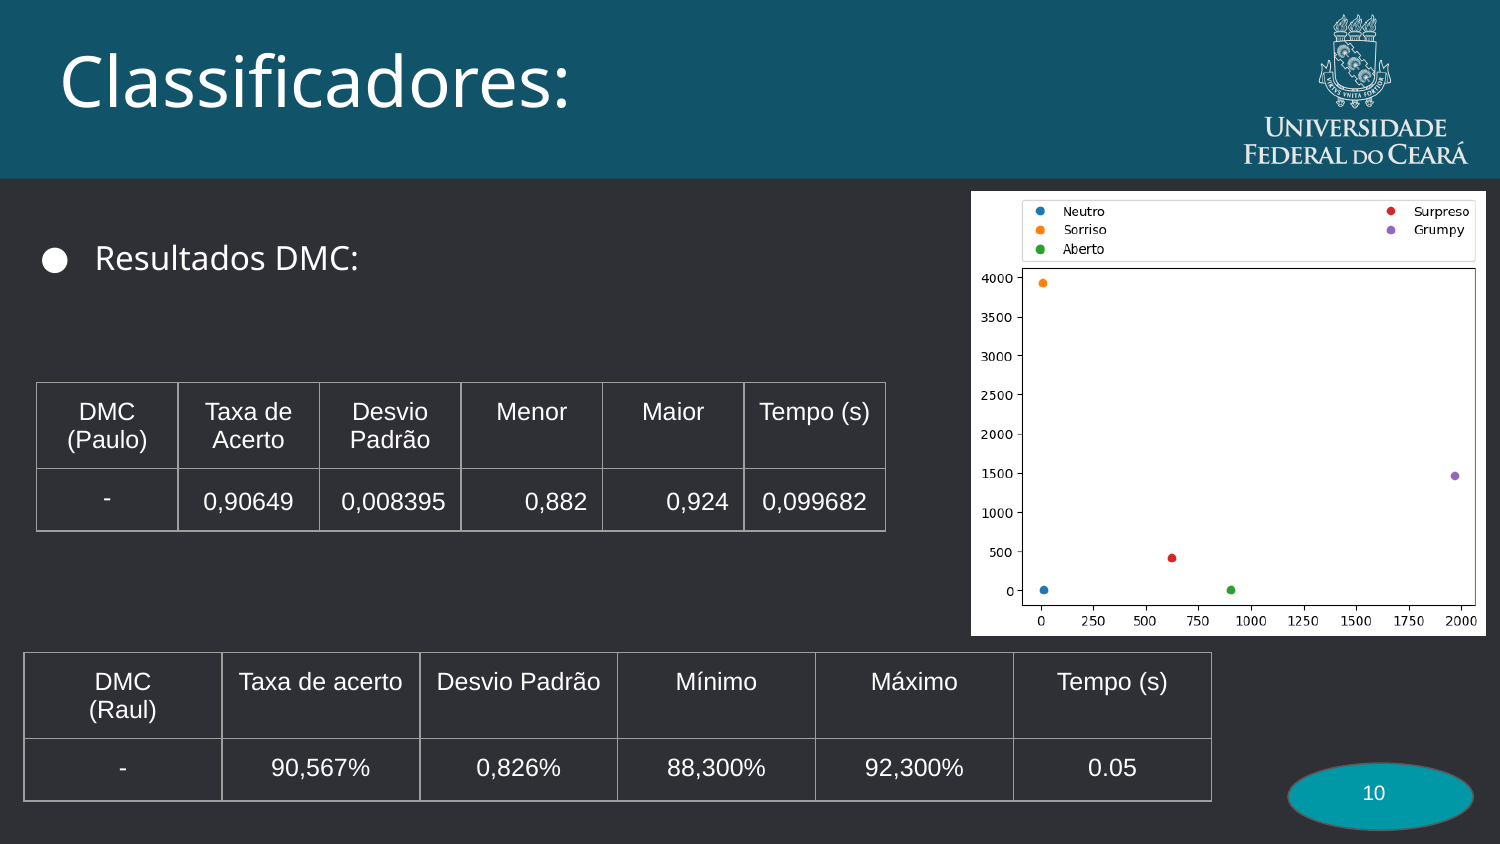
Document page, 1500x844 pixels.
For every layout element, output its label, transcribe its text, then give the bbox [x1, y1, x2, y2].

text_box [1287, 763, 1474, 831]
table_cell 90,567% [223, 739, 419, 800]
table_header Taxa de Acerto [179, 383, 319, 468]
table_cell 0,008395 [320, 469, 460, 530]
table_header Desvio Padrão [421, 653, 617, 738]
table_header Desvio Padrão [320, 383, 460, 468]
table_header Menor [462, 383, 602, 468]
text_box [0, 0, 1500, 179]
table_cell 0,099682 [745, 469, 885, 530]
slide_number ‹#› [1332, 768, 1401, 817]
title Resultados DMC: [4, 201, 1185, 769]
text_box Classificadores: [44, 21, 884, 158]
table_cell 92,300% [816, 739, 1013, 800]
table_cell 0,90649 [179, 469, 319, 530]
table_header Tempo (s) [745, 383, 885, 468]
picture [1236, 8, 1474, 171]
table_cell 0,826% [421, 739, 617, 800]
table_header DMC (Paulo) [37, 383, 177, 468]
table_header Maior [603, 383, 743, 468]
table_cell - [25, 739, 221, 800]
table_cell 0,924 [603, 469, 743, 530]
table_cell 88,300% [618, 739, 815, 800]
table_cell - [37, 469, 177, 530]
table_header DMC (Raul) [25, 653, 221, 738]
table_header Máximo [816, 653, 1013, 738]
table_header Tempo (s) [1014, 653, 1211, 738]
table_header Mínimo [618, 653, 815, 738]
table_cell 0,882 [462, 469, 602, 530]
table_cell 0.05 [1014, 739, 1211, 800]
table_header Taxa de acerto [223, 653, 419, 738]
picture [971, 191, 1487, 636]
